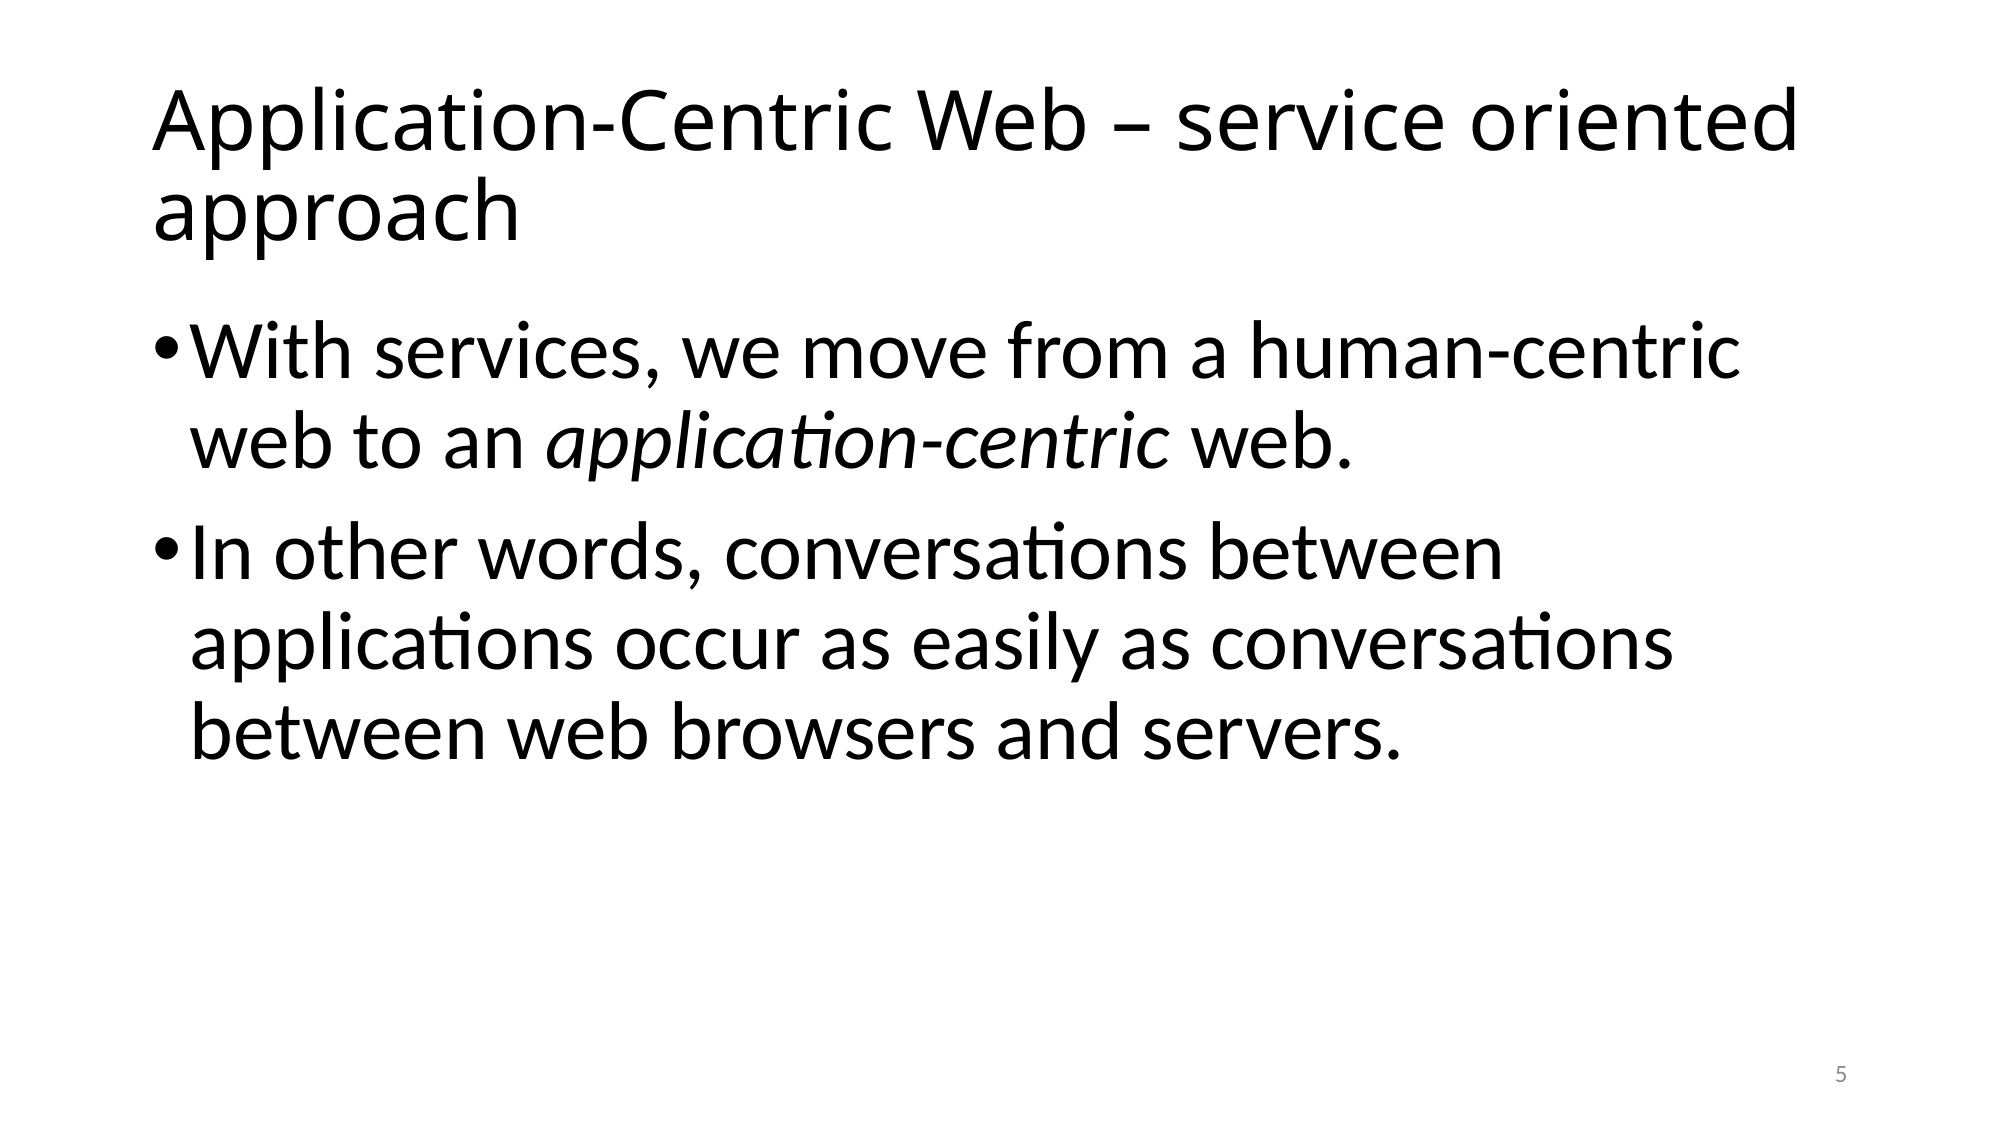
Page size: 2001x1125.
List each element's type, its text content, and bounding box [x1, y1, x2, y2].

title Application-Centric Web – service oriented approach [137, 59, 1863, 278]
list With services, we move from a human-centric web to an application-centric web. In other words, conversations between applications occur as easily as conversations between web browsers and servers. [137, 299, 1863, 1014]
slide_number 5 [1412, 1042, 1863, 1103]
